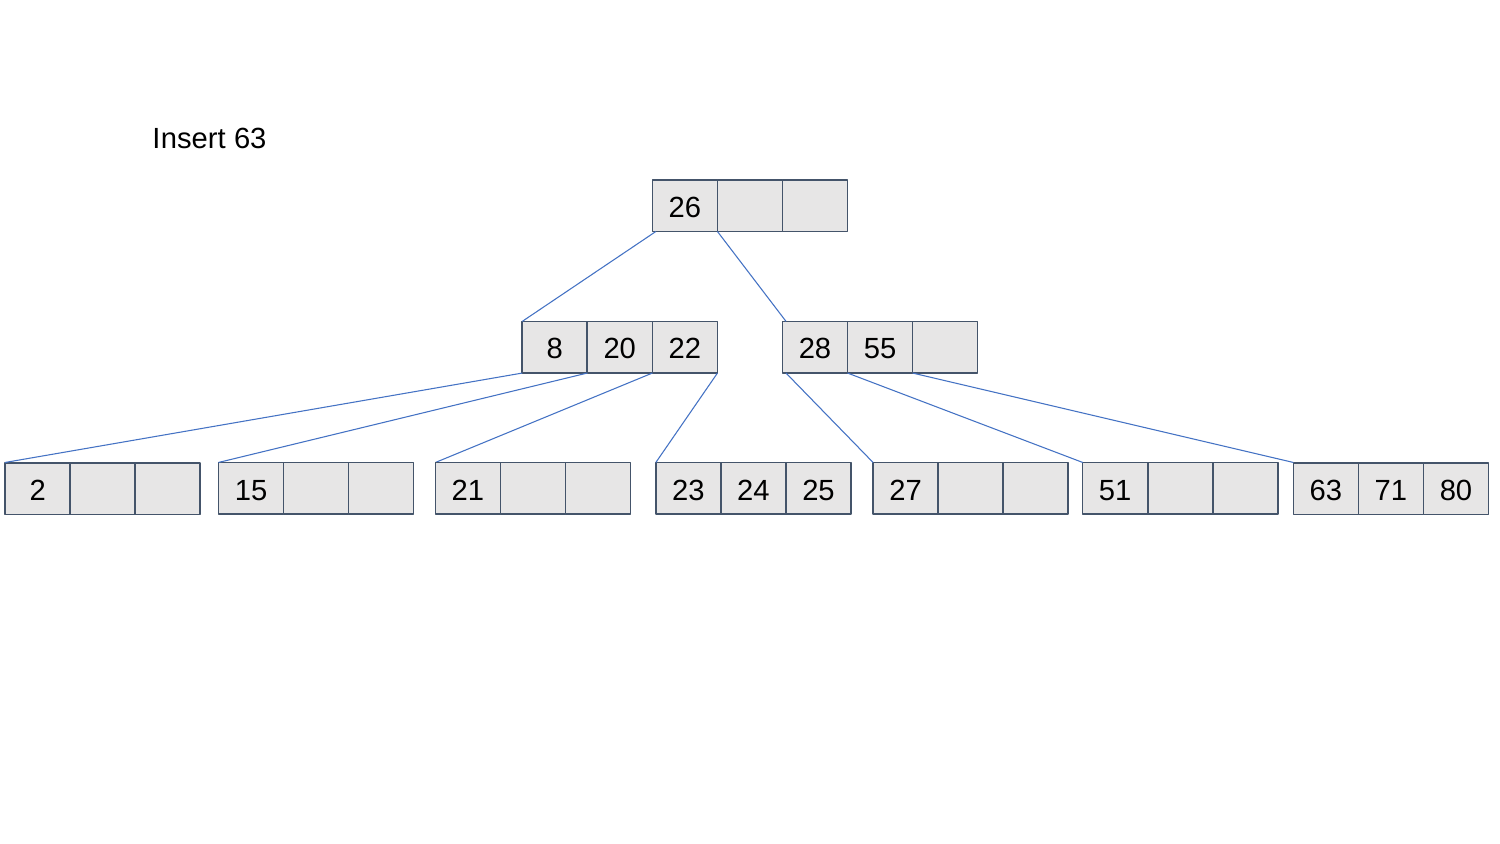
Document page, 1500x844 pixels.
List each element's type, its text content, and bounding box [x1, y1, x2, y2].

text_box 2 [5, 463, 70, 515]
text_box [717, 231, 786, 322]
text_box Insert 63 [137, 111, 282, 162]
text_box [283, 463, 348, 515]
text_box 51 [1082, 463, 1147, 515]
text_box 22 [652, 321, 718, 374]
text_box 63 [1293, 462, 1358, 515]
text_box 80 [1423, 462, 1489, 515]
text_box 55 [847, 321, 912, 373]
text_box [912, 373, 1294, 463]
text_box 26 [652, 179, 717, 232]
text_box [500, 463, 565, 515]
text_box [847, 373, 912, 463]
text_box 27 [873, 463, 938, 515]
text_box 28 [782, 321, 847, 374]
text_box 8 [522, 322, 587, 373]
text_box 20 [587, 322, 652, 373]
text_box 15 [218, 463, 283, 515]
text_box 71 [1358, 462, 1423, 515]
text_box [218, 373, 435, 463]
text_box [1003, 463, 1069, 515]
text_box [435, 373, 653, 463]
text_box [912, 321, 978, 373]
text_box [938, 463, 1003, 515]
text_box 25 [785, 463, 851, 515]
text_box [565, 463, 631, 515]
text_box [1147, 463, 1212, 515]
text_box 23 [655, 462, 720, 515]
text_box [522, 231, 656, 322]
text_box [135, 463, 201, 515]
text_box 21 [435, 463, 500, 515]
text_box [717, 179, 782, 231]
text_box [655, 373, 718, 463]
text_box [70, 463, 135, 515]
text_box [785, 373, 847, 463]
text_box [1212, 463, 1278, 515]
text_box [782, 179, 848, 232]
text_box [5, 373, 218, 463]
text_box 24 [720, 462, 785, 515]
text_box [348, 463, 414, 515]
